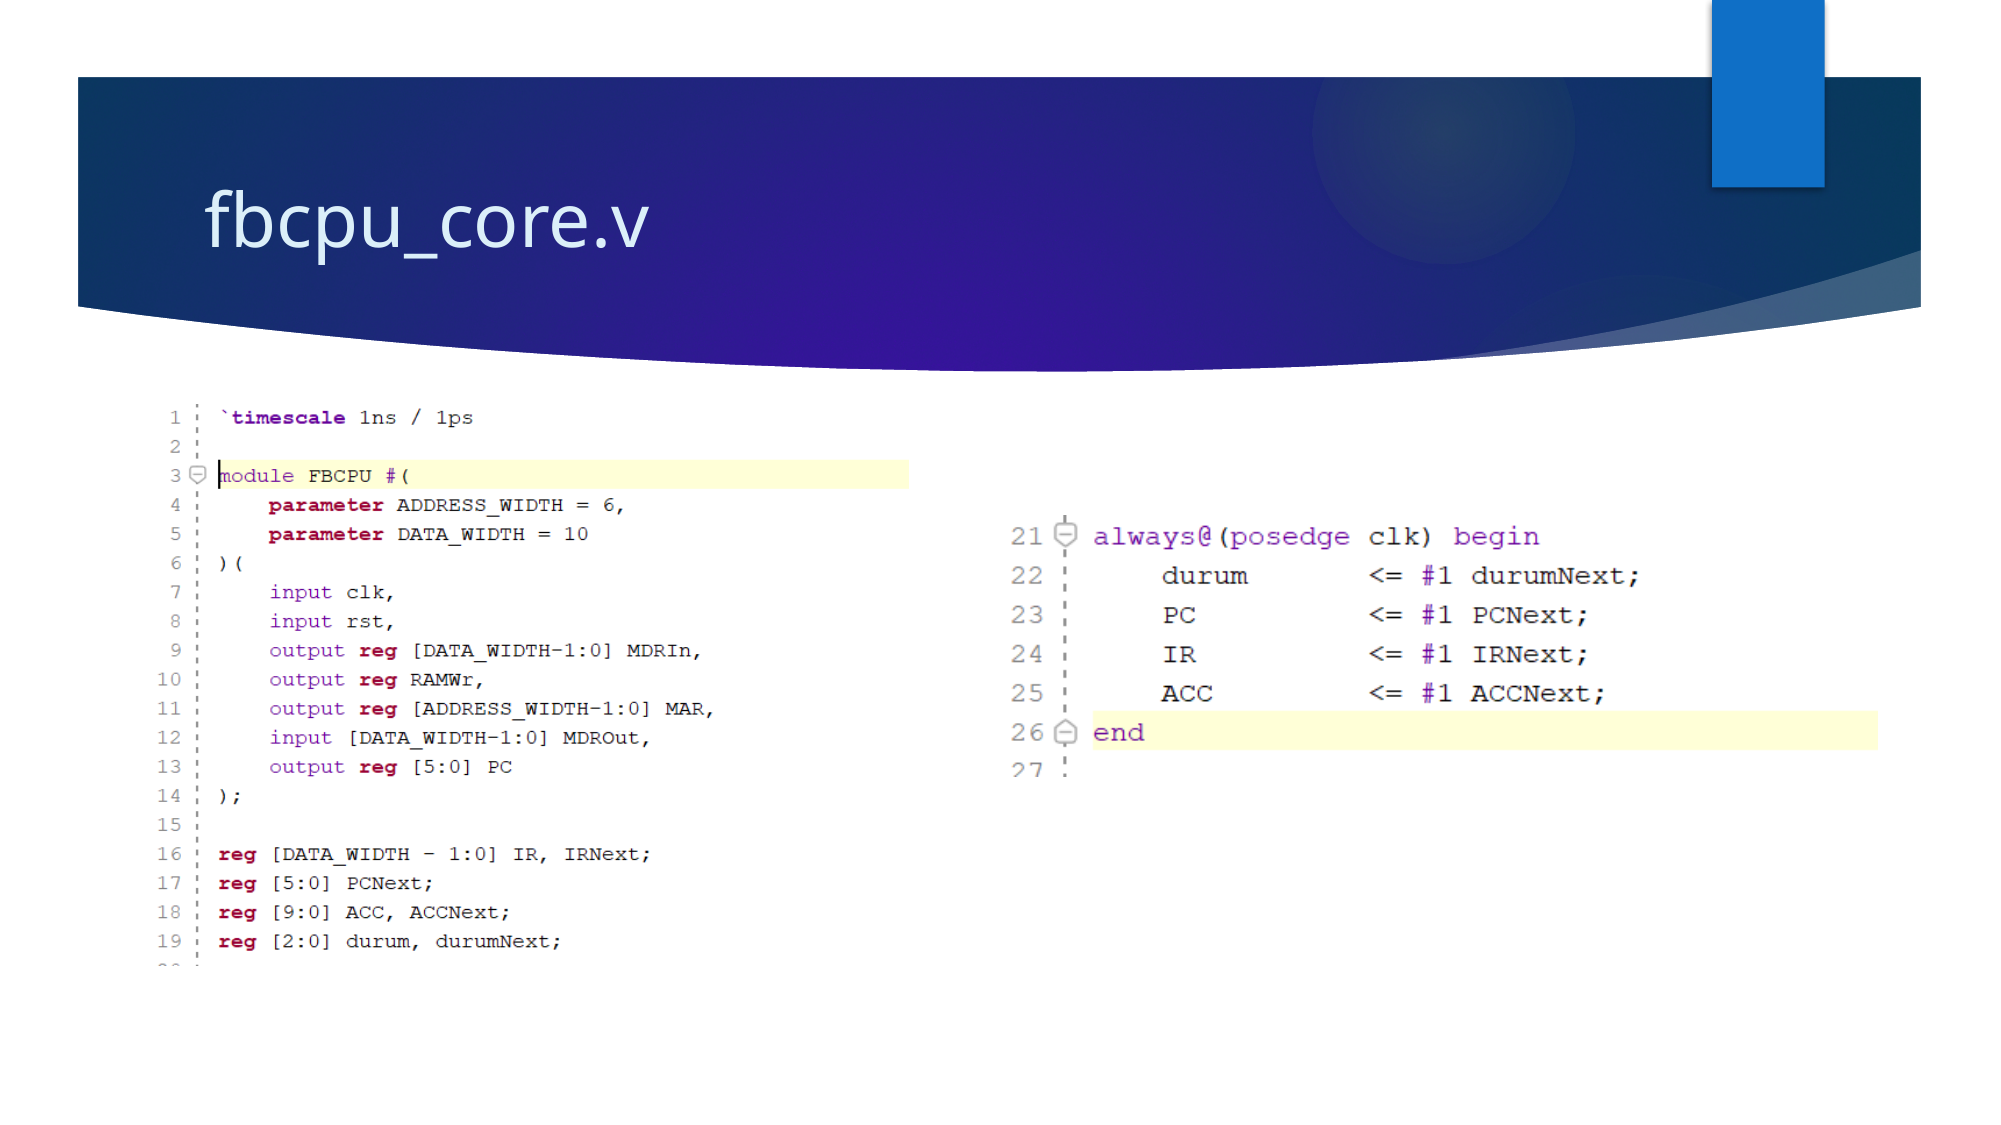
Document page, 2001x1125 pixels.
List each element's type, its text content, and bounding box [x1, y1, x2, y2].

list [153, 404, 909, 966]
picture [975, 515, 1878, 777]
title fbcpu_core.v [189, 159, 1627, 276]
